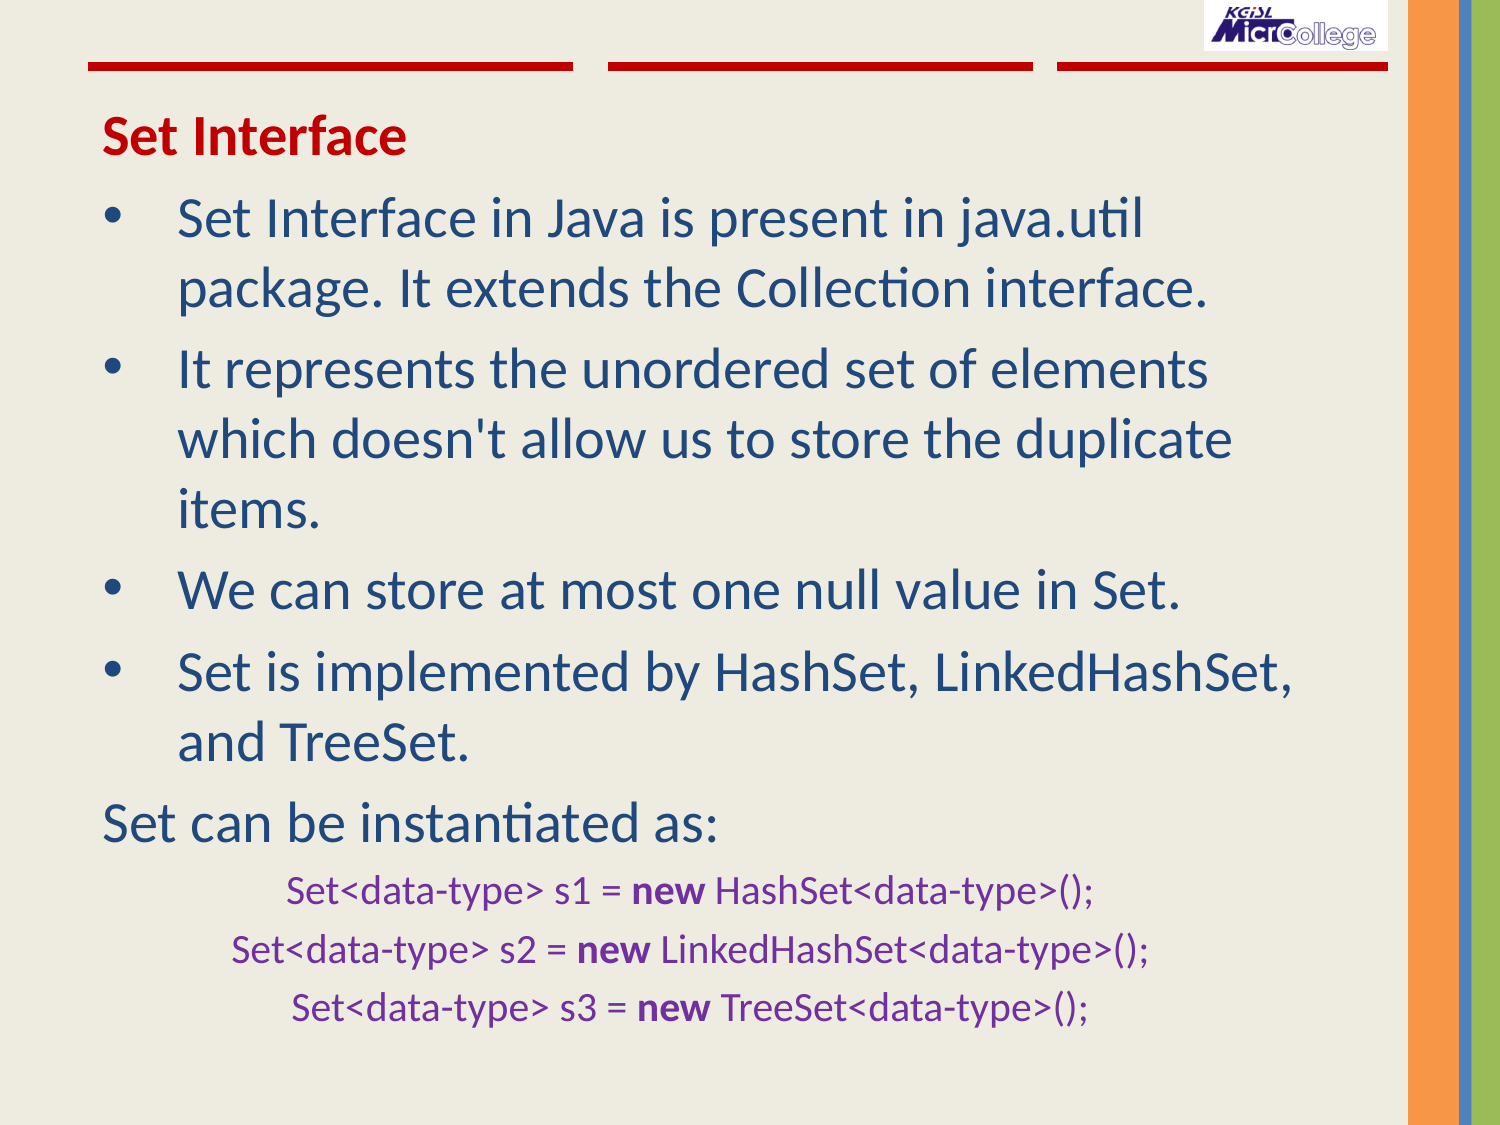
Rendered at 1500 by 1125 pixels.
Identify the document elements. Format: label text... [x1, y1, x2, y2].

list Set Interface Set Interface in Java is present in java.util package. It extends the Collection interface. It represents the unordered set of elements which doesn't allow us to store the duplicate items. We can store at most one null value in Set. Set is implemented by HashSet, LinkedHashSet, and TreeSet. Set can be instantiated as: Set<data-type> s1 = new HashSet<data-type>(); Set<data-type> s2 = new LinkedHashSet<data-type>(); Set<data-type> s3 = new TreeSet<data-type>(); [87, 90, 1313, 1100]
picture [1204, 0, 1389, 51]
